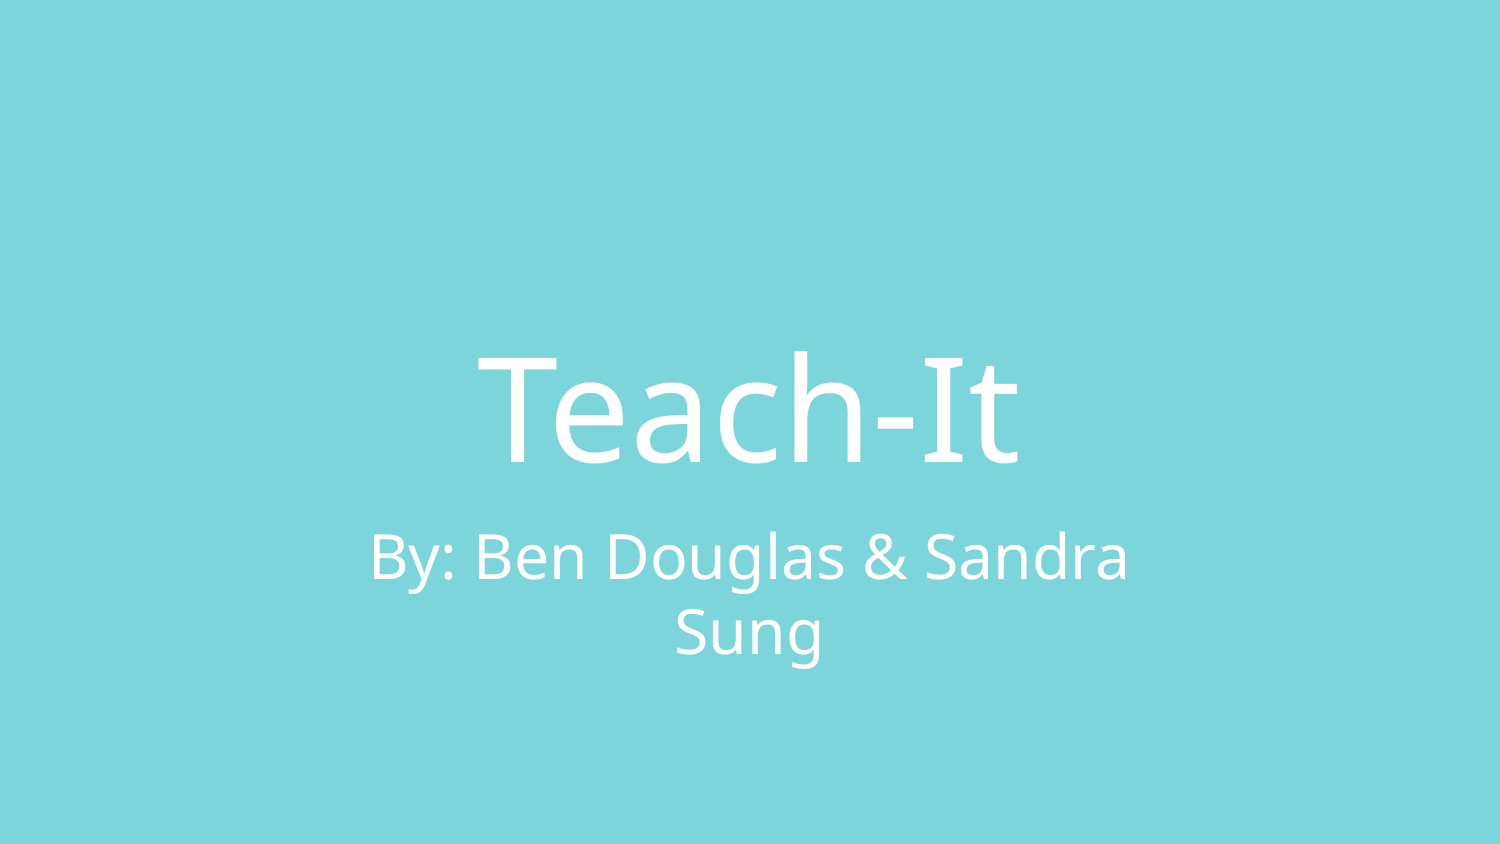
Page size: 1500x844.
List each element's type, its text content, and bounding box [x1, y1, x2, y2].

list Teach-It [254, 315, 1245, 493]
list By: Ben Douglas & Sandra Sung [272, 551, 1227, 632]
